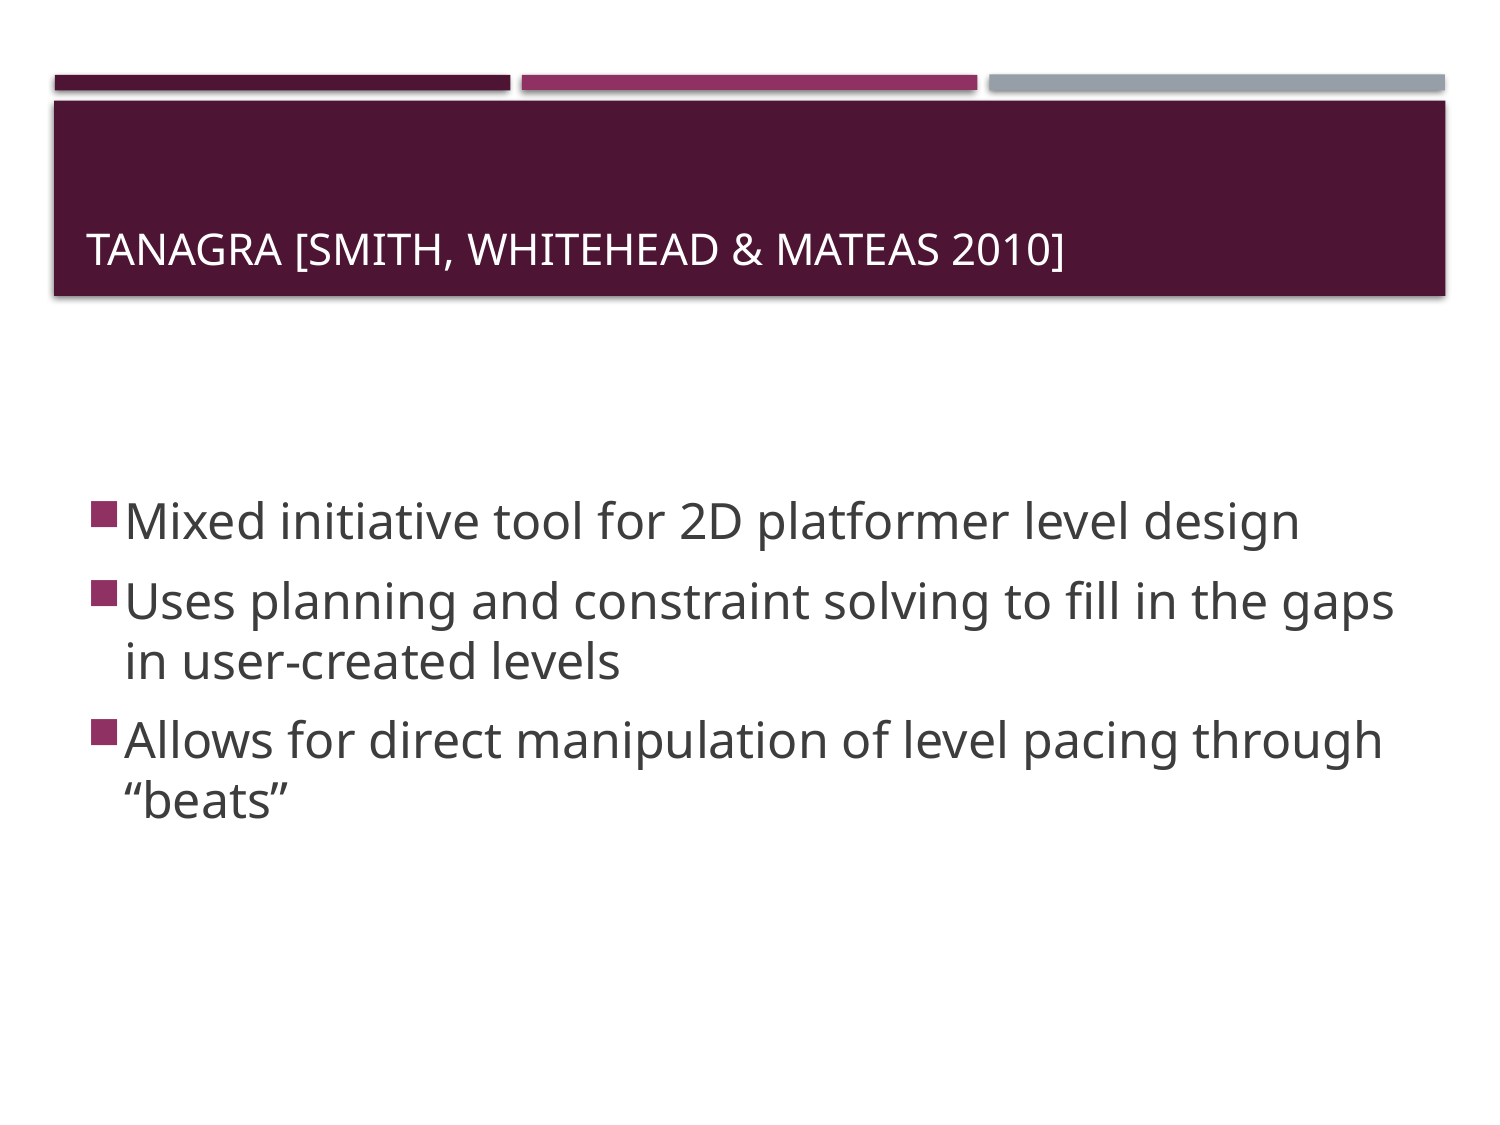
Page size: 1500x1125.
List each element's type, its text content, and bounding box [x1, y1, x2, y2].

list Mixed initiative tool for 2D platformer level design Uses planning and constraint solving to fill in the gaps in user-created levels Allows for direct manipulation of level pacing through “beats” [71, 357, 1429, 962]
title Tanagra [Smith, Whitehead & Mateas 2010] [71, 115, 1429, 282]
